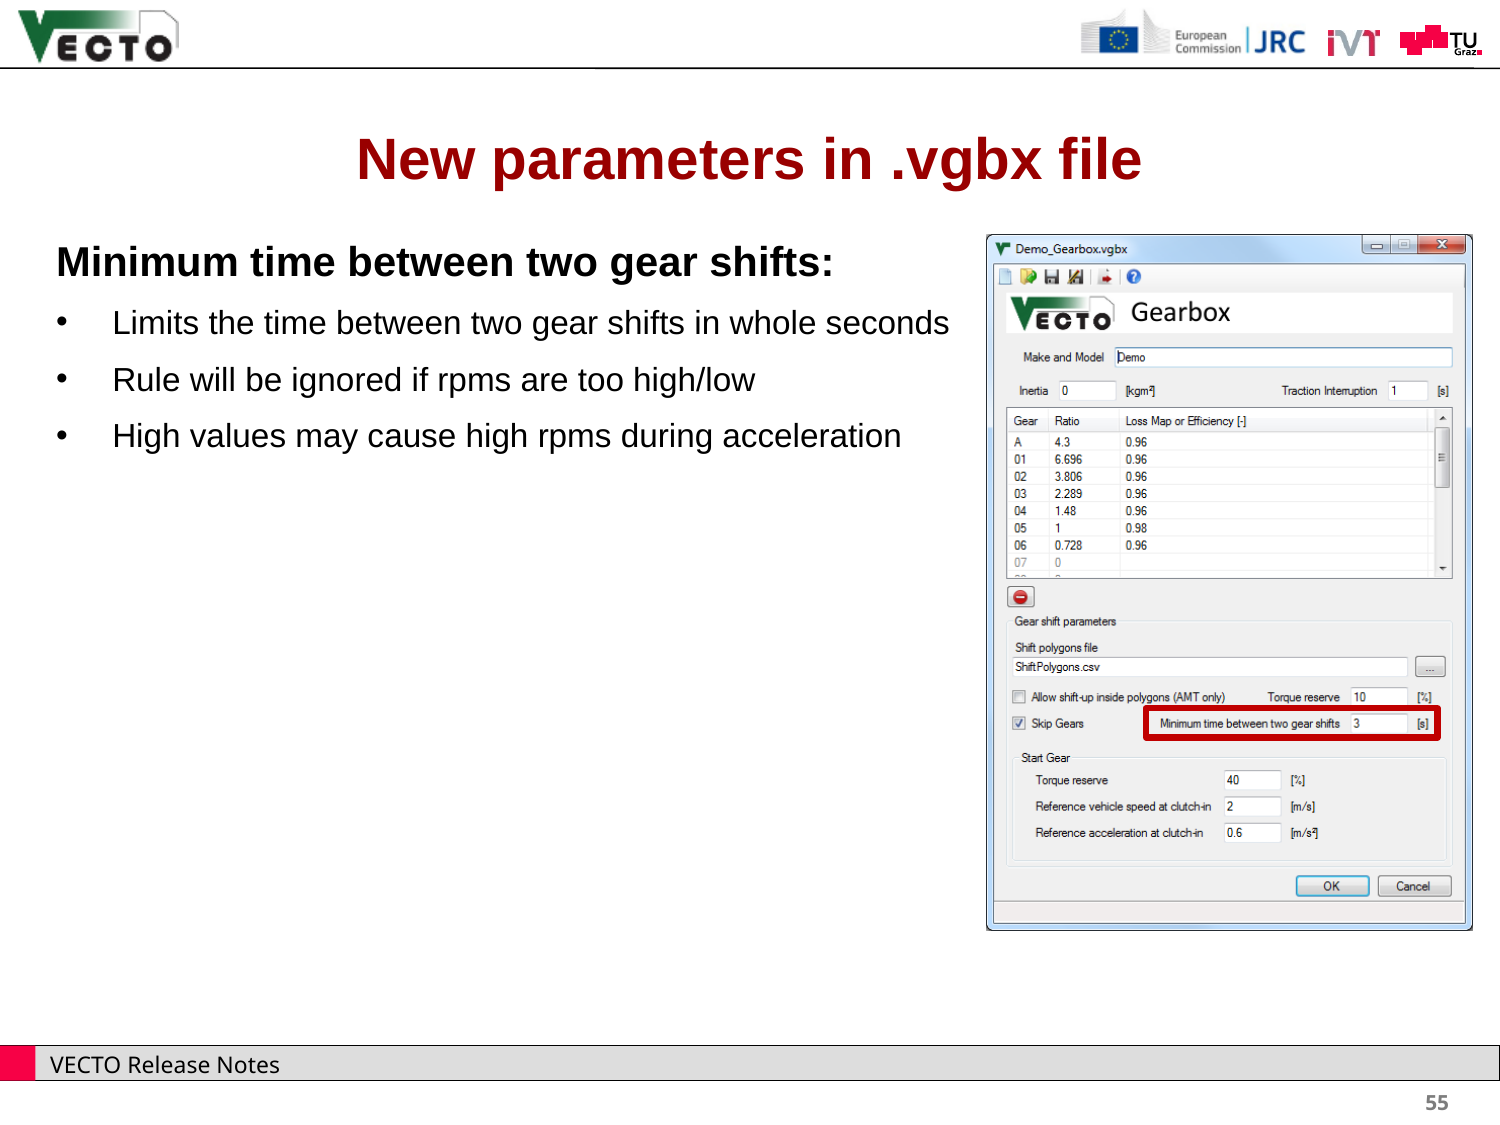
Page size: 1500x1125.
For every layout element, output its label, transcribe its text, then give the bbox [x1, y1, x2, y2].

picture [1080, 7, 1306, 54]
text_box Minimum time between two gear shifts: Limits the time between two gear shifts in whole seconds Rule will be ignored if rpms are too high/low High values may cause high rpms during acceleration [41, 227, 975, 576]
picture [17, 9, 179, 65]
picture [1328, 30, 1380, 56]
title New parameters in .vgbx file [0, 127, 1500, 185]
picture [985, 234, 1473, 931]
